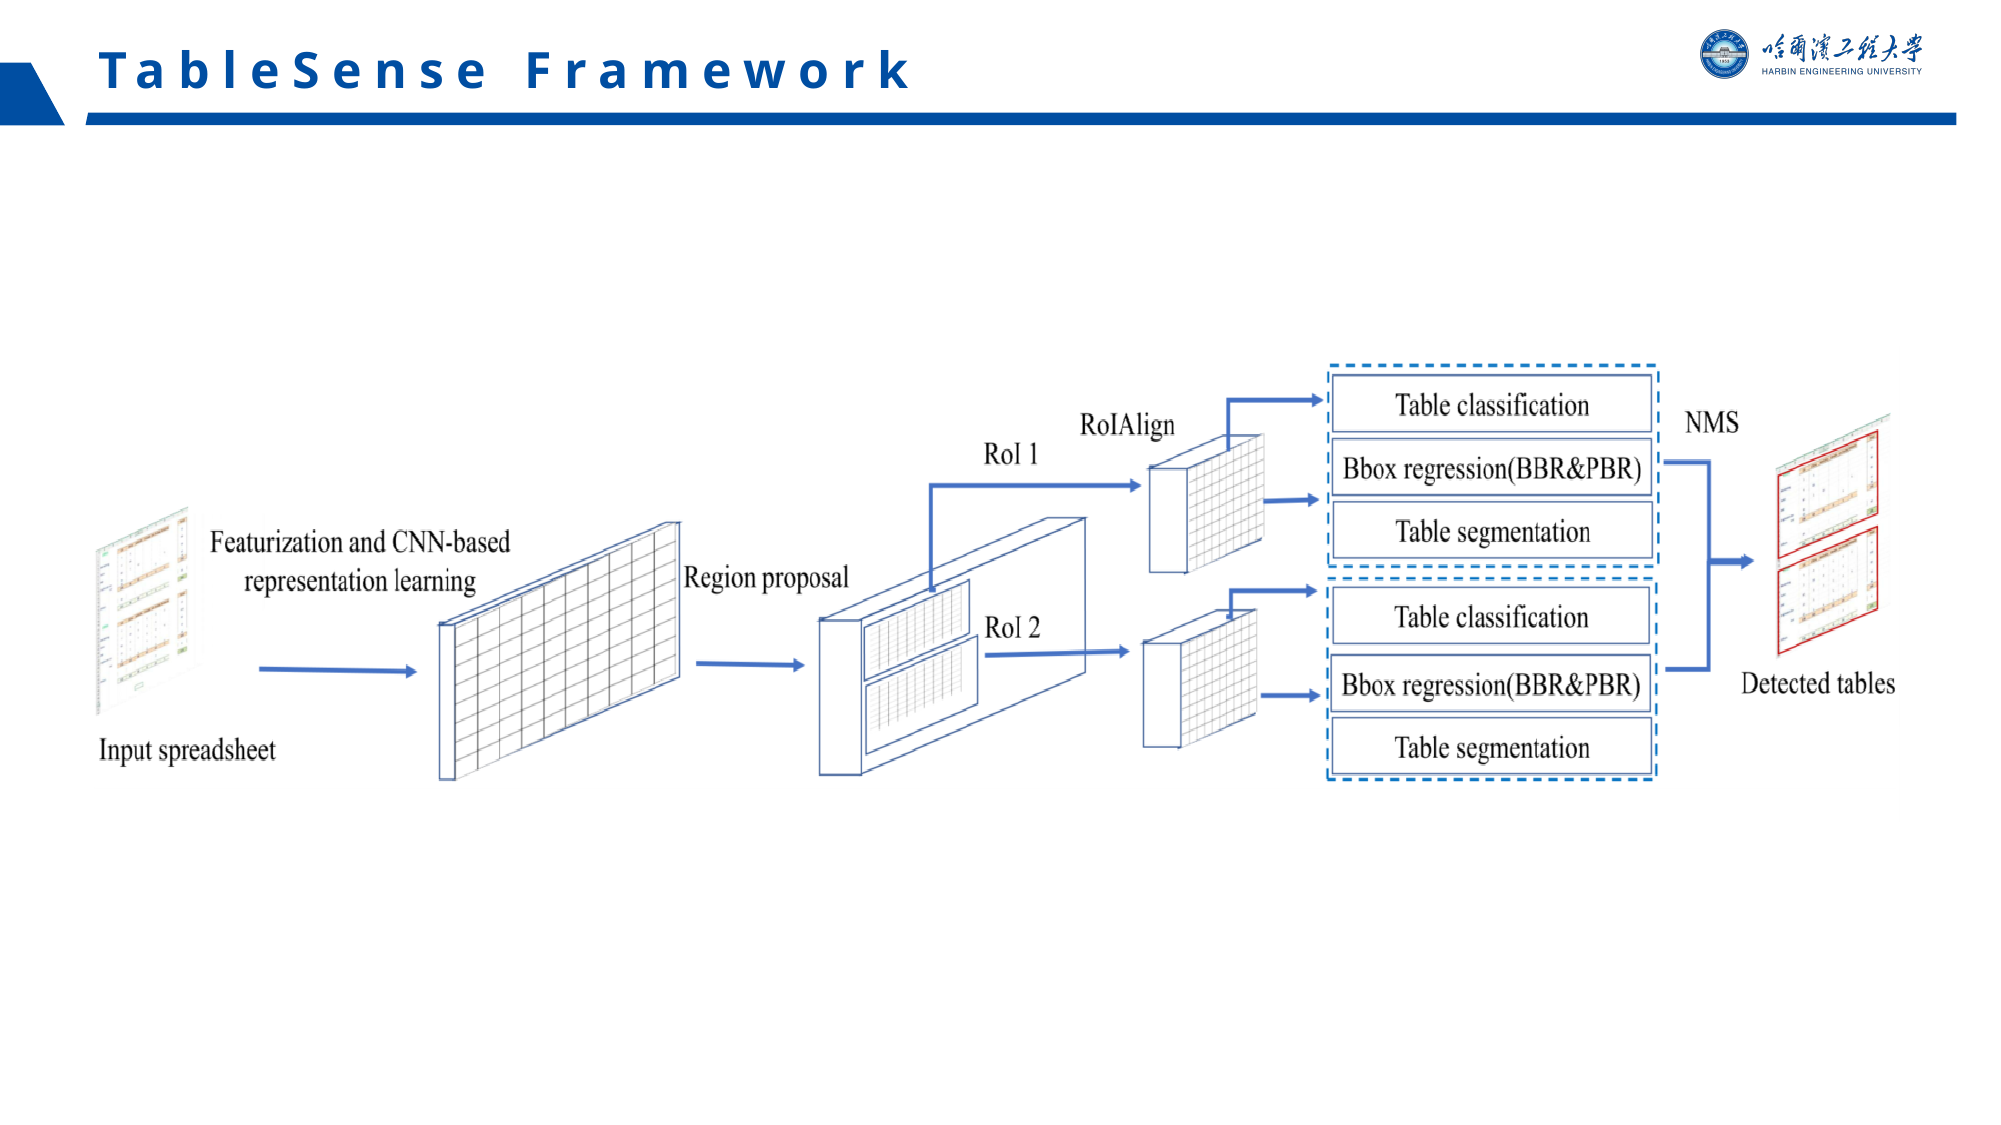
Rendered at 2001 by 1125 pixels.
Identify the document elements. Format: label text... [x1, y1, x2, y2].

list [85, 346, 1900, 822]
text_box [0, 61, 67, 127]
picture [1689, 21, 1933, 87]
text_box TableSense Framework [98, 37, 1374, 101]
text_box [84, 111, 1958, 127]
